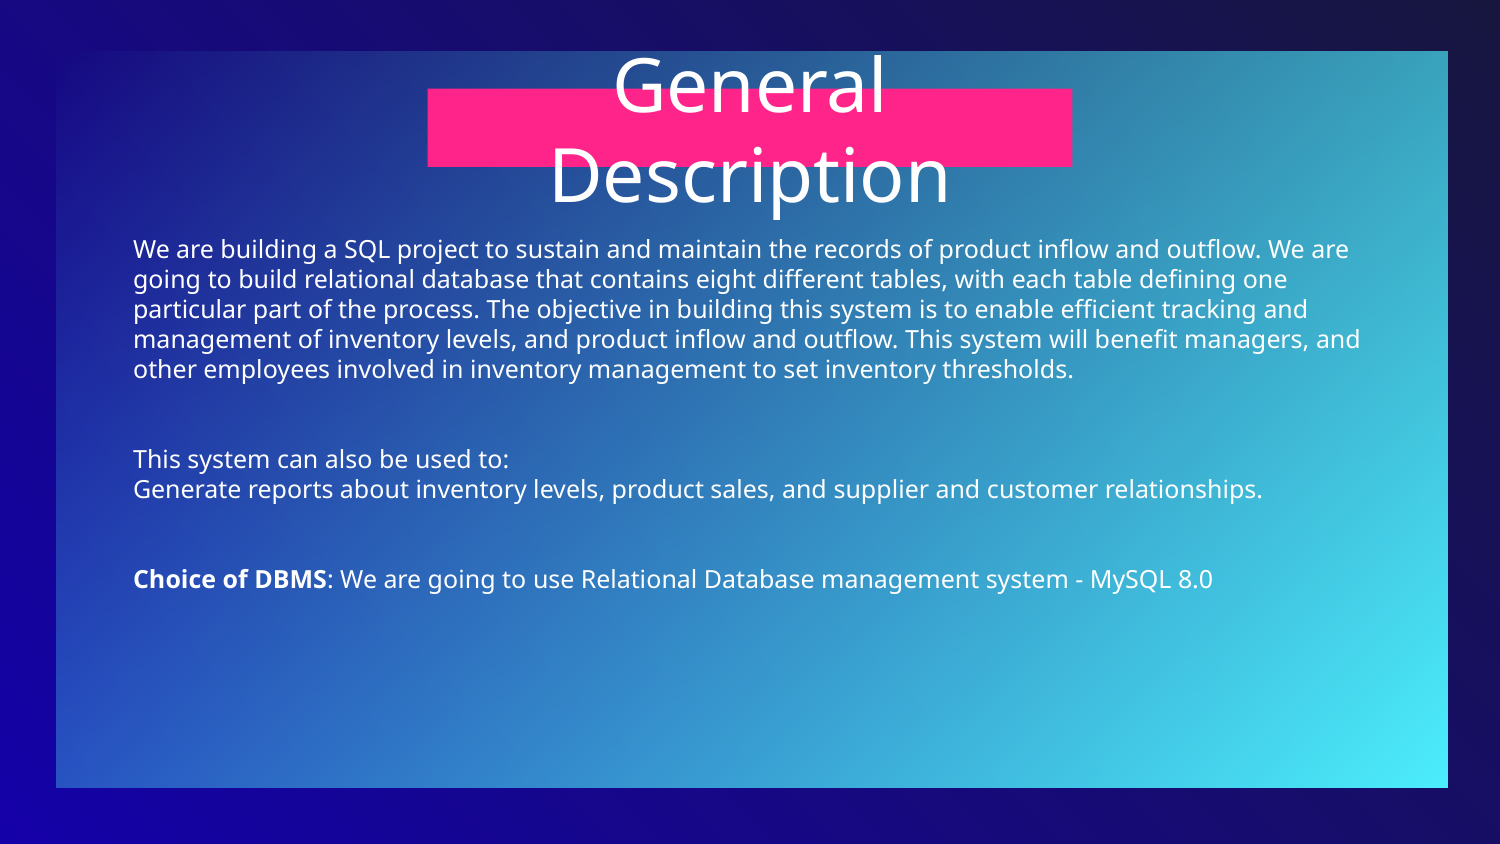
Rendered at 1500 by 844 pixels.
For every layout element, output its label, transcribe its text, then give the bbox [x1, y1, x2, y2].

list We are building a SQL project to sustain and maintain the records of product inflow and outflow. We are going to build relational database that contains eight different tables, with each table defining one particular part of the process. The objective in building this system is to enable efficient tracking and management of inventory levels, and product inflow and outflow. This system will benefit managers, and other employees involved in inventory management to set inventory thresholds. This system can also be used to: Generate reports about inventory levels, product sales, and supplier and customer relationships. Choice of DBMS: We are going to use Relational Database management system - MySQL 8.0 [118, 189, 1382, 756]
title General Description [427, 88, 1073, 167]
